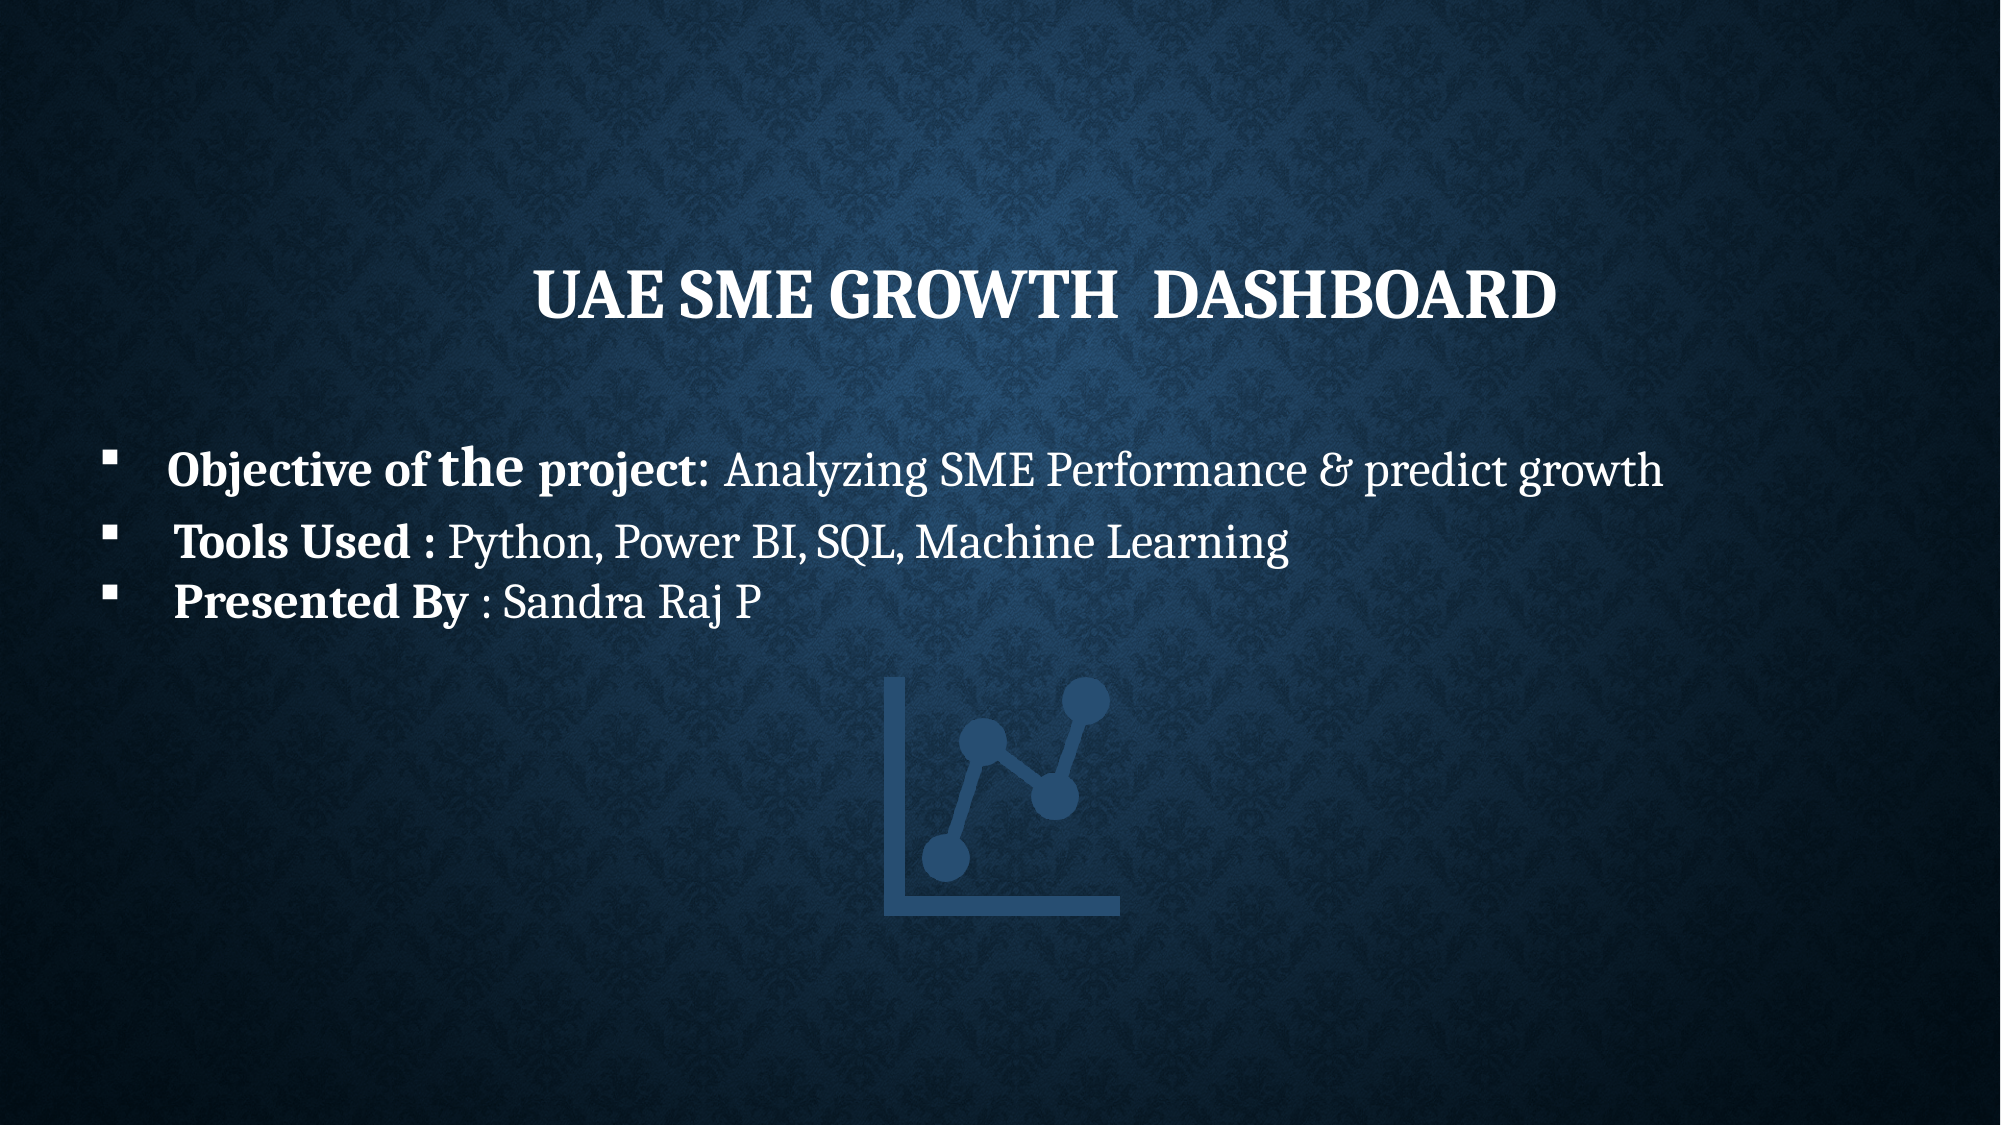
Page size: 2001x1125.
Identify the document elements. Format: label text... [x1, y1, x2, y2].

text_box Objective of the project: Analyzing SME Performance & predict growth [83, 421, 1950, 506]
picture [835, 631, 1165, 960]
title UAE SME Growth Dashboard [306, 187, 1784, 417]
text_box Tools Used : Python, Power BI, SQL, Machine Learning Presented By : Sandra Raj P [83, 501, 1728, 681]
